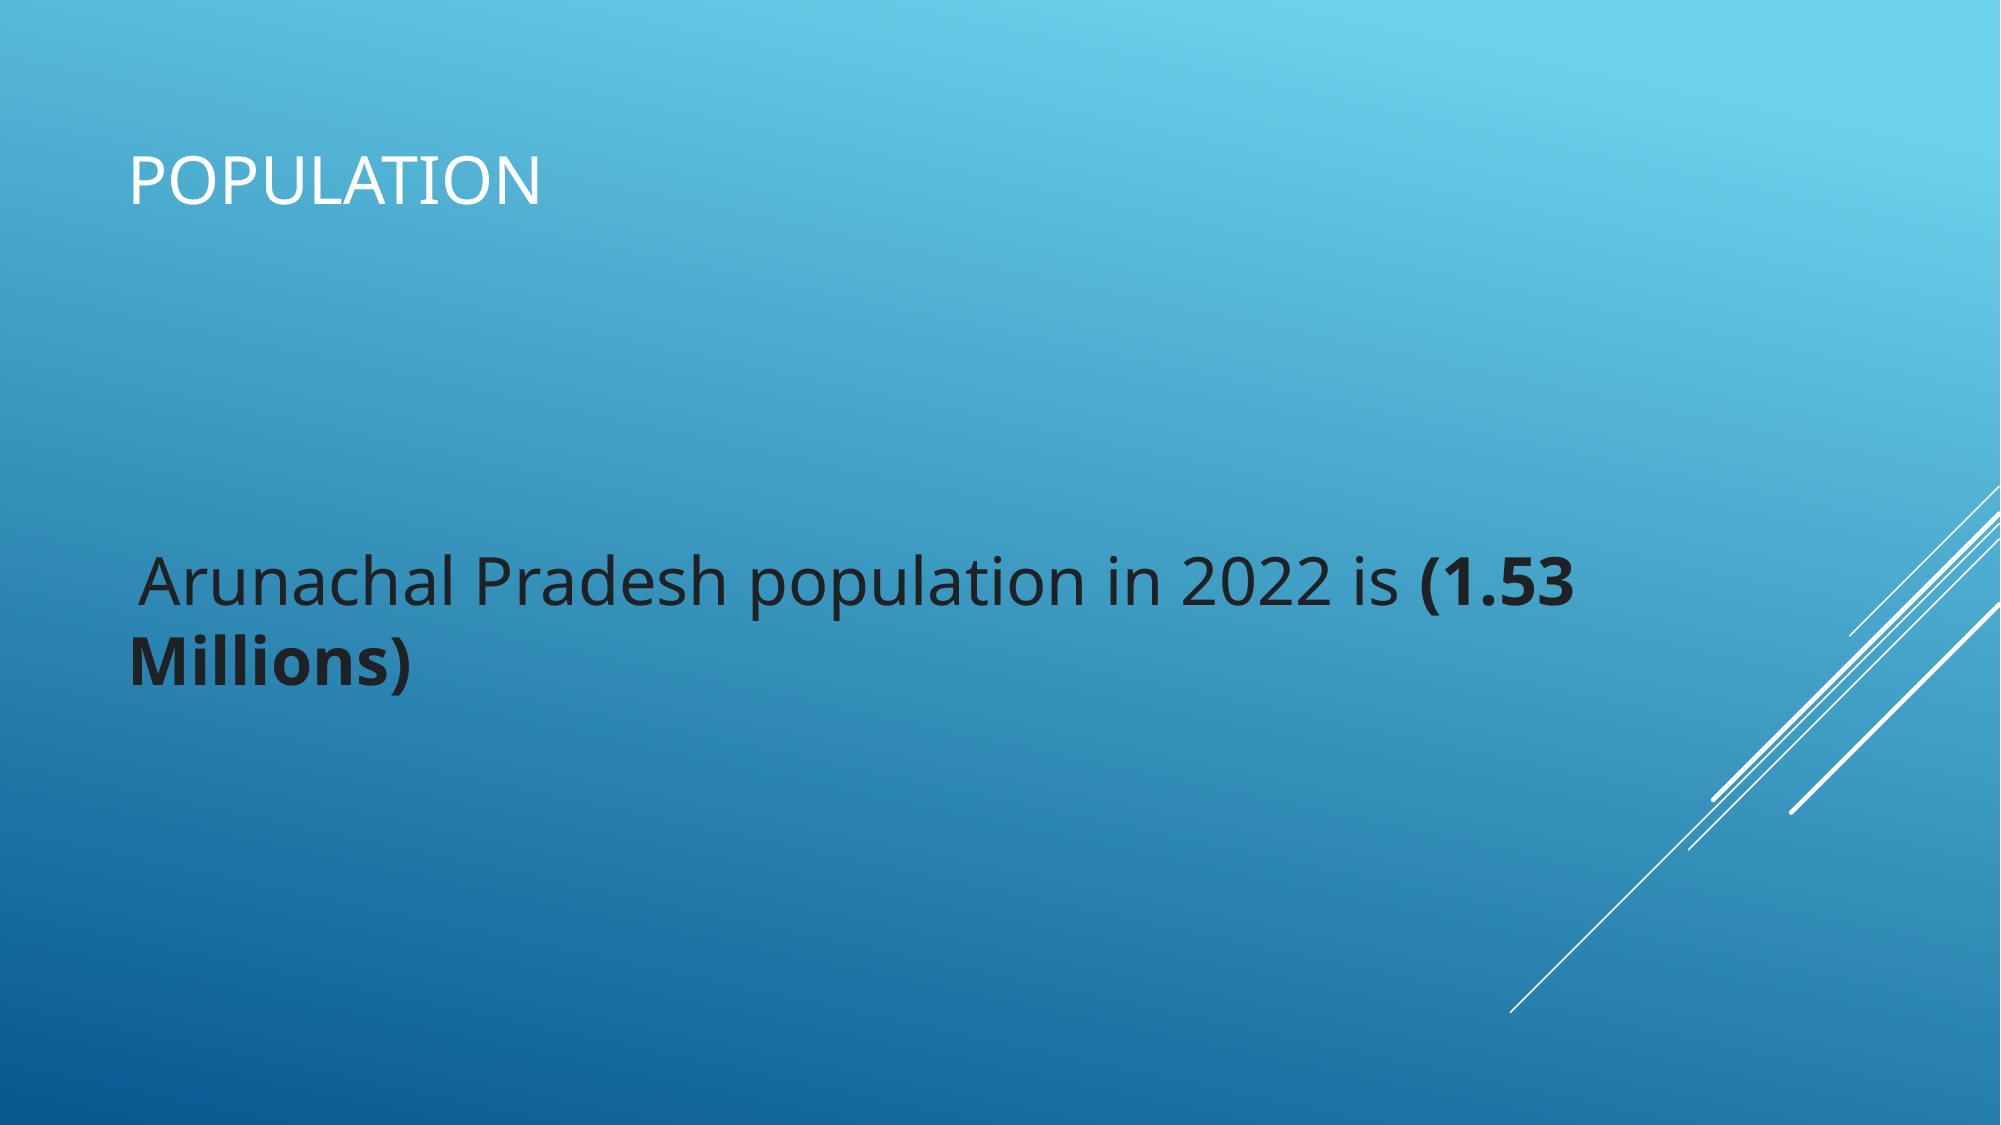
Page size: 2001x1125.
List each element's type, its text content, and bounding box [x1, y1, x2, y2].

title Population [112, 112, 1763, 243]
list Arunachal Pradesh population in 2022 is (1.53 Millions) [112, 254, 1878, 984]
